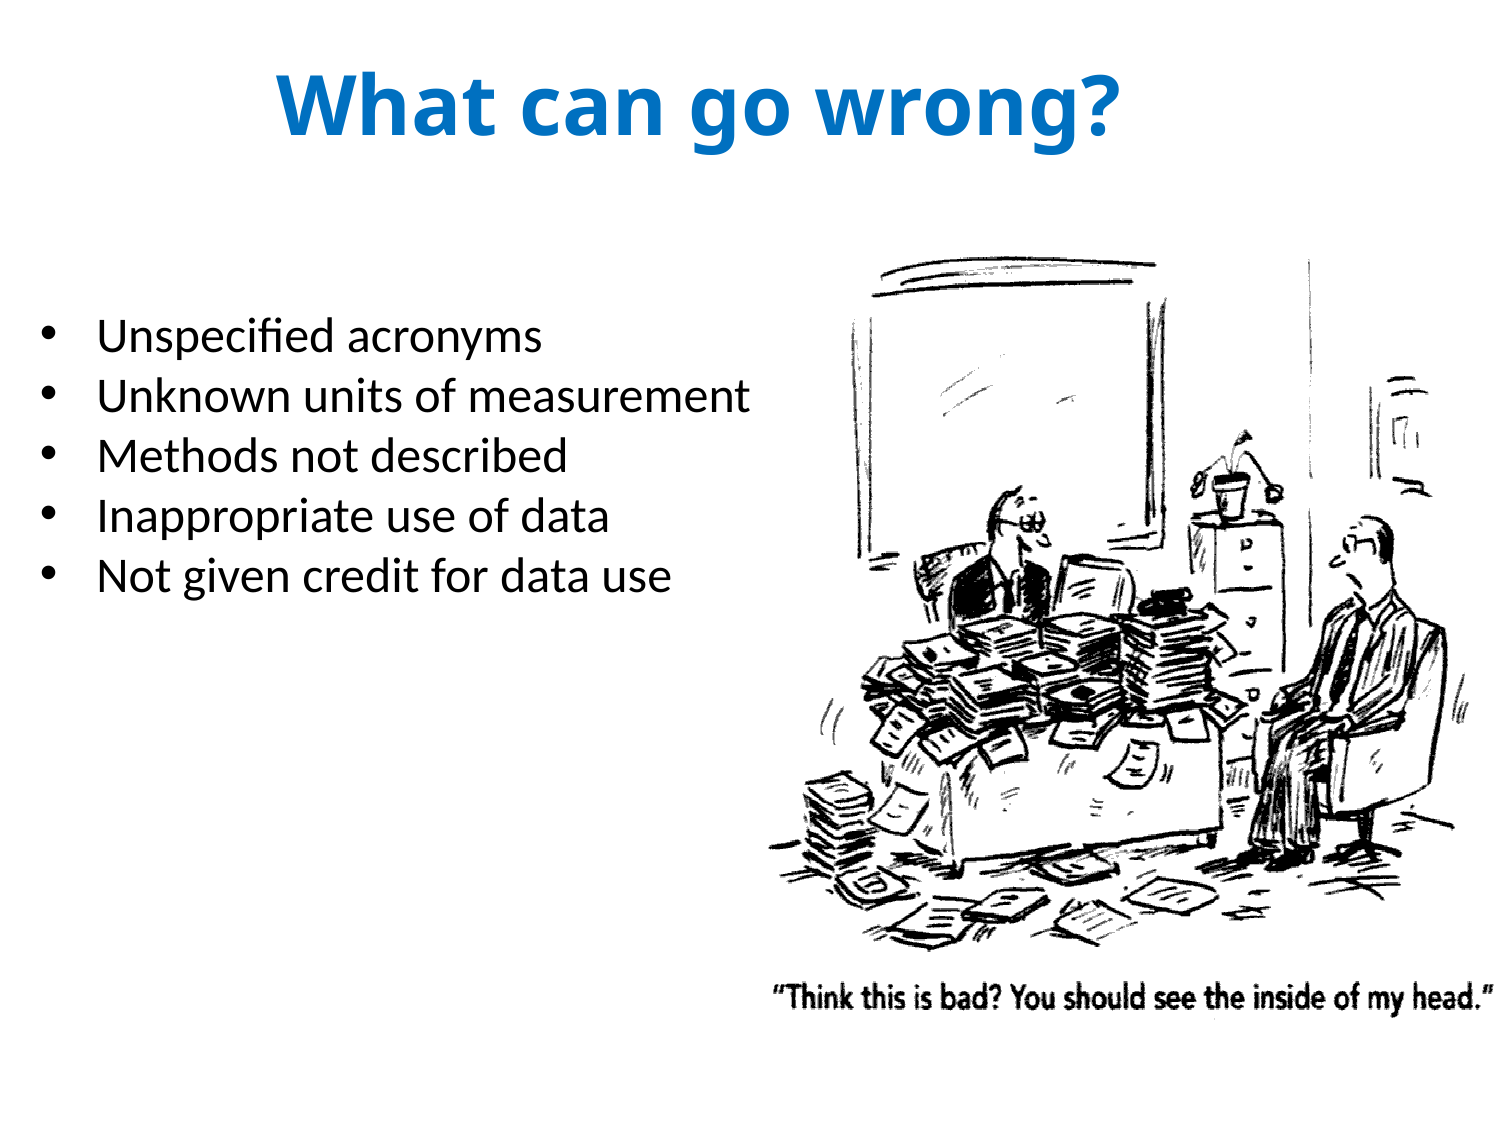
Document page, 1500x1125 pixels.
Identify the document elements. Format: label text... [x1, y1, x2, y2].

picture [762, 237, 1500, 1026]
title What can go wrong? [0, 37, 1398, 163]
list Unspecified acronyms Unknown units of measurement Methods not described Inappropriate use of data Not given credit for data use [24, 287, 768, 1035]
